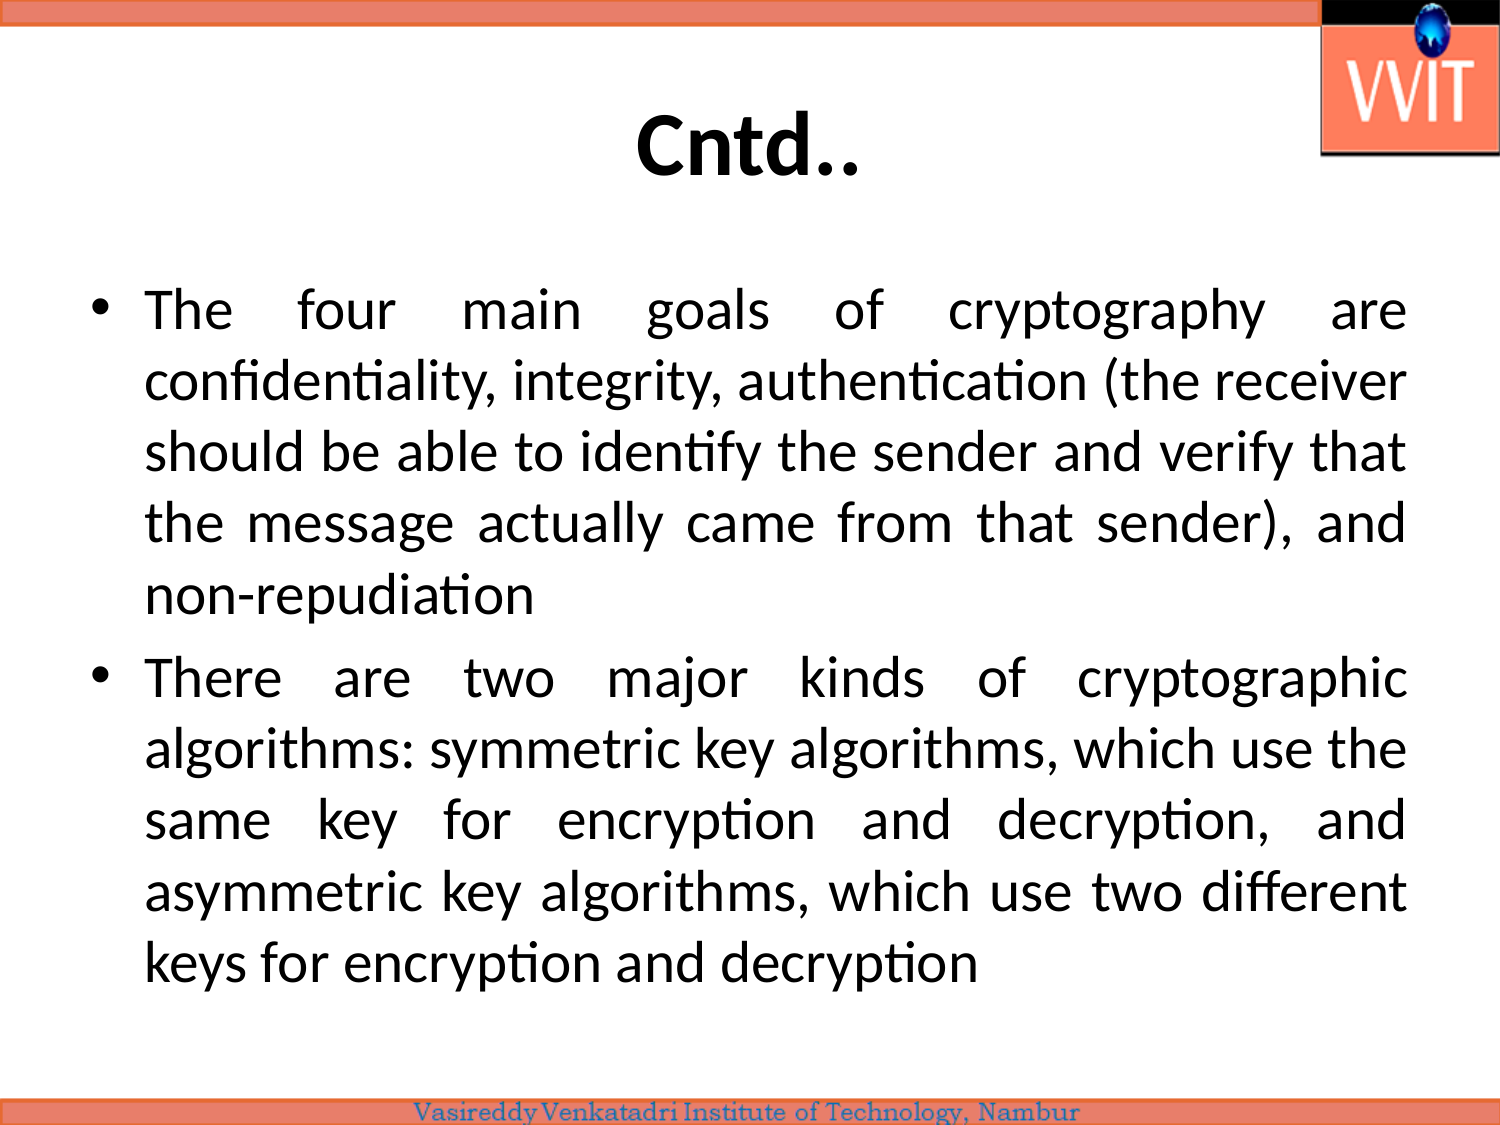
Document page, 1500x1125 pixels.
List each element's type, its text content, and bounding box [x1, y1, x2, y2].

list The four main goals of cryptography are confidentiality, integrity, authentication (the receiver should be able to identify the sender and verify that the message actually came from that sender), and non-repudiation There are two major kinds of cryptographic algorithms: symmetric key algorithms, which use the same key for encryption and decryption, and asymmetric key algorithms, which use two different keys for encryption and decryption [75, 262, 1425, 1005]
title Cntd.. [75, 45, 1425, 233]
picture [0, 0, 1500, 1125]
